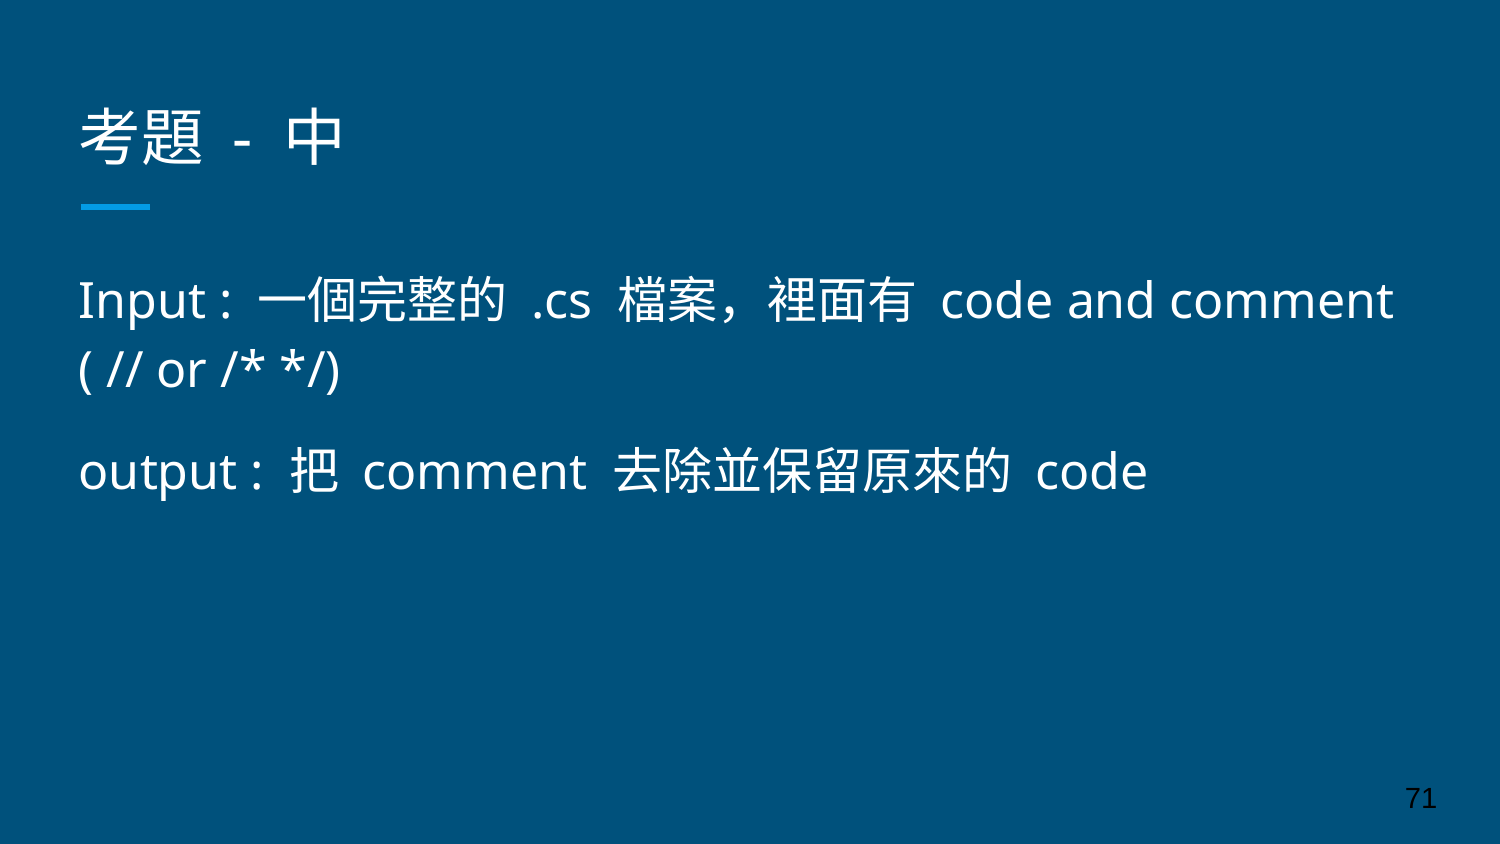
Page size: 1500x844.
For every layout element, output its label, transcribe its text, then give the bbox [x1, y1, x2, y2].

list Input : 一個完整的 .cs 檔案，裡面有 code and comment ( // or /* */) output : 把 comment 去除並保留原來的 code [63, 244, 1437, 750]
title 考題 - 中 [63, 75, 1437, 188]
slide_number ‹#› [1389, 764, 1480, 830]
